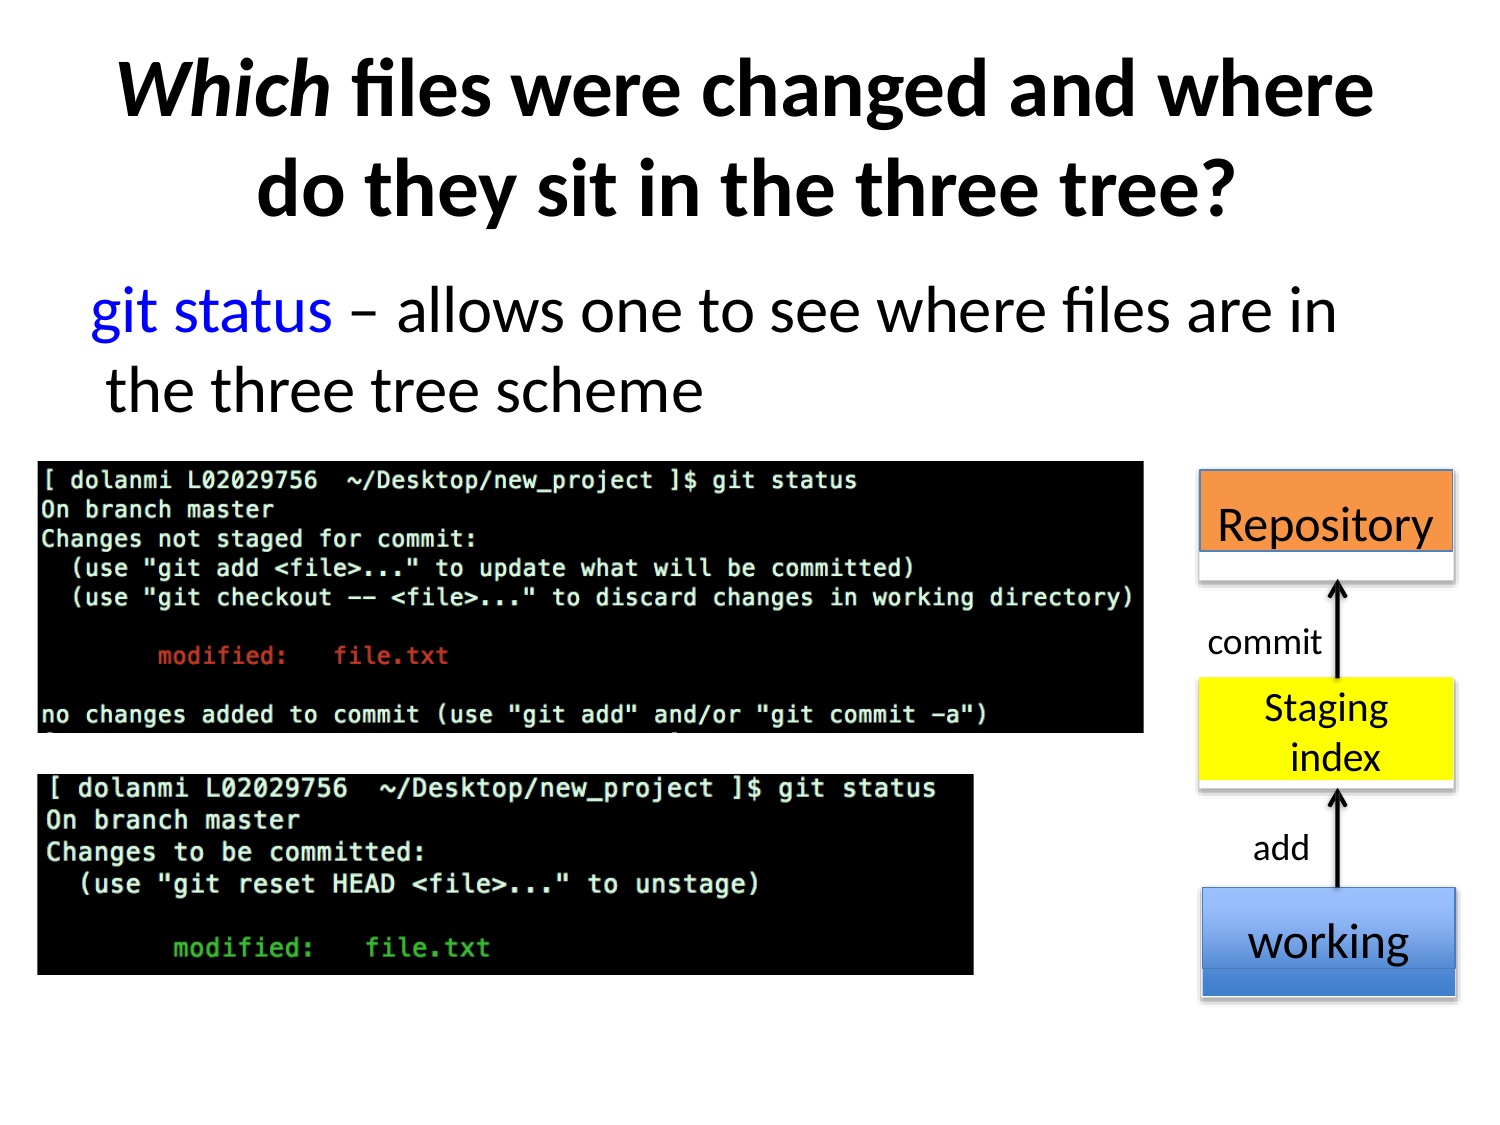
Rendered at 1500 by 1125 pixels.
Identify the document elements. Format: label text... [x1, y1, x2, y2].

title Which files were changed and where do they sit in the three tree? [90, 31, 1410, 234]
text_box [1311, 764, 1364, 898]
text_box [1191, 666, 1461, 819]
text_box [1311, 555, 1364, 689]
text_box [37, 774, 974, 975]
text_box git status – allows one to see where files are in the three tree scheme [87, 263, 1350, 426]
text_box commit [1205, 615, 1306, 663]
text_box [37, 461, 1144, 733]
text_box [1194, 883, 1464, 1013]
text_box add [1250, 827, 1306, 869]
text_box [1179, 465, 1484, 596]
